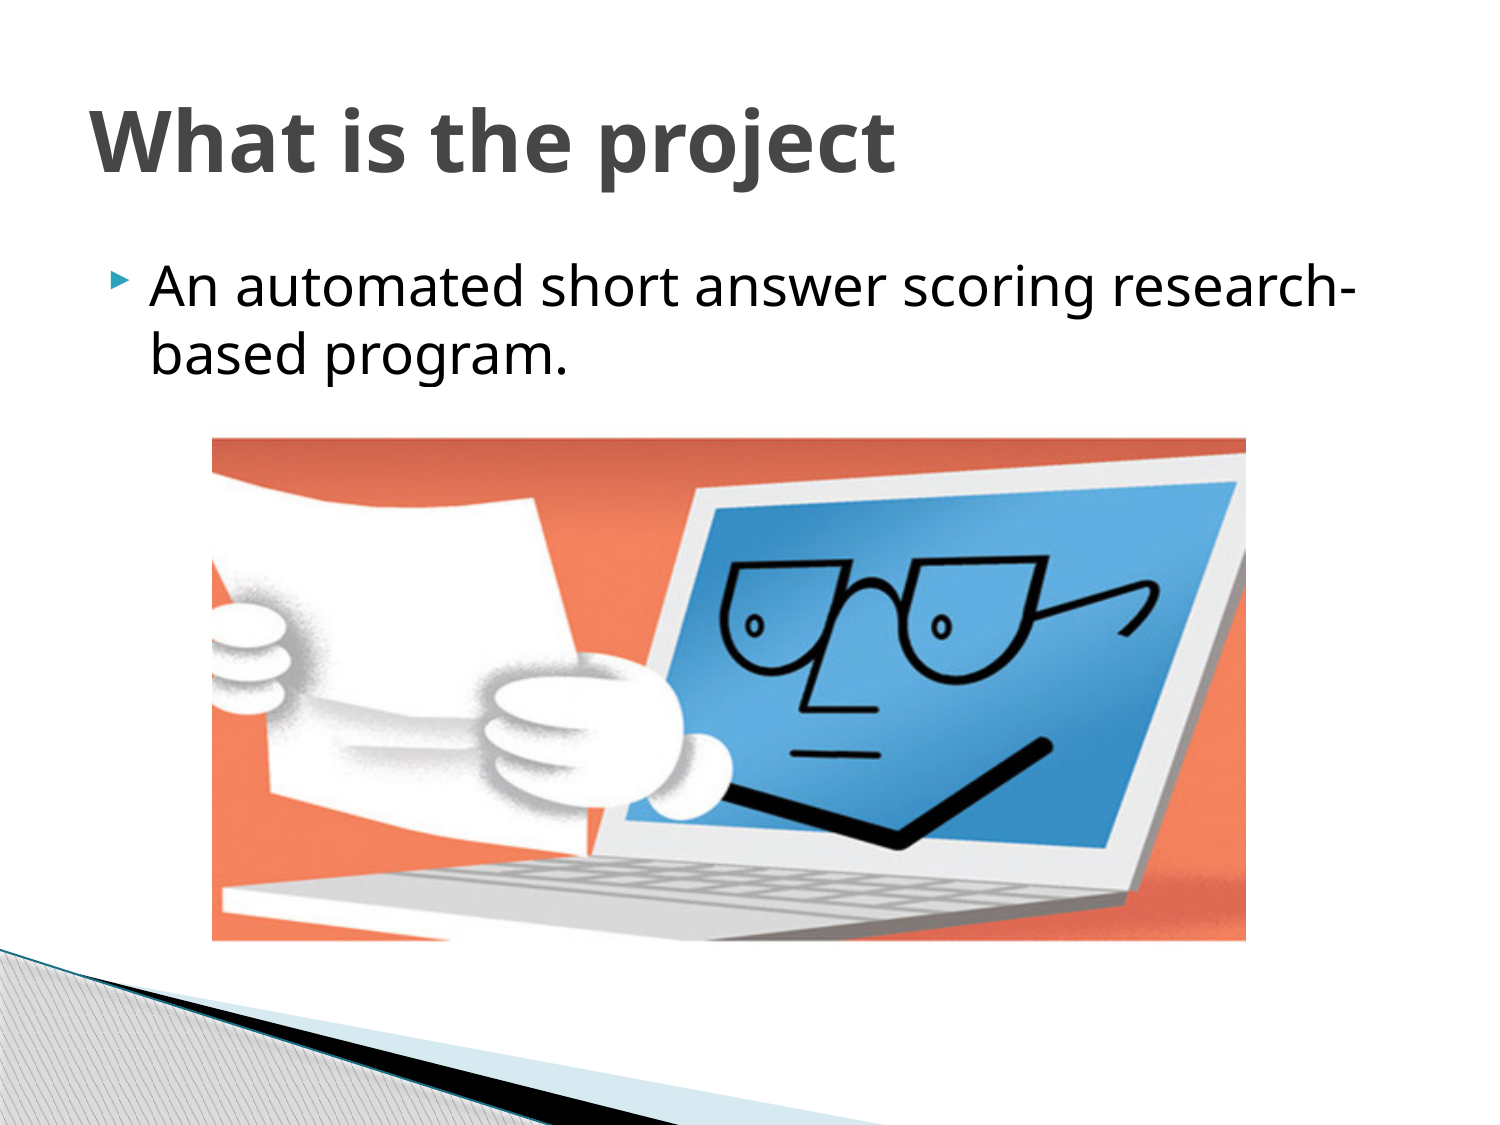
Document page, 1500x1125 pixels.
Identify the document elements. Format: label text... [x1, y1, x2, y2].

list An automated short answer scoring research-based program. [75, 243, 1425, 986]
picture [212, 387, 1247, 997]
title What is the project [75, 45, 1425, 233]
